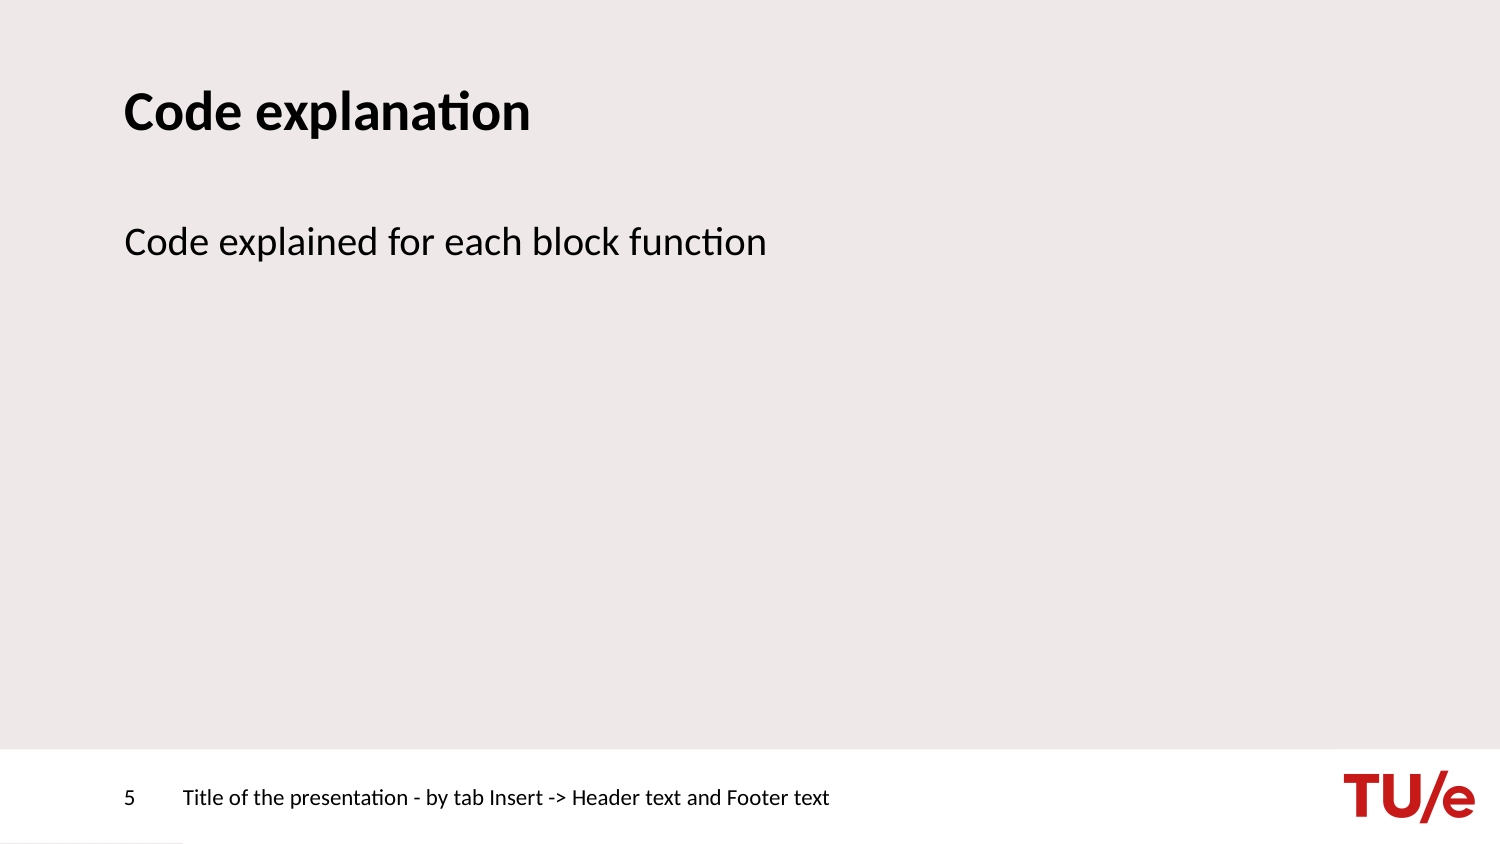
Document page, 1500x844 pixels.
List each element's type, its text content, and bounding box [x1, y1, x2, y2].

picture [1339, 749, 1500, 844]
title Code explanation [124, 85, 1364, 174]
list Code explained for each block function [124, 214, 1364, 694]
footer Title of the presentation - by tab Insert -> Header text and Footer text [183, 749, 1339, 844]
slide_number 5 [0, 749, 183, 844]
